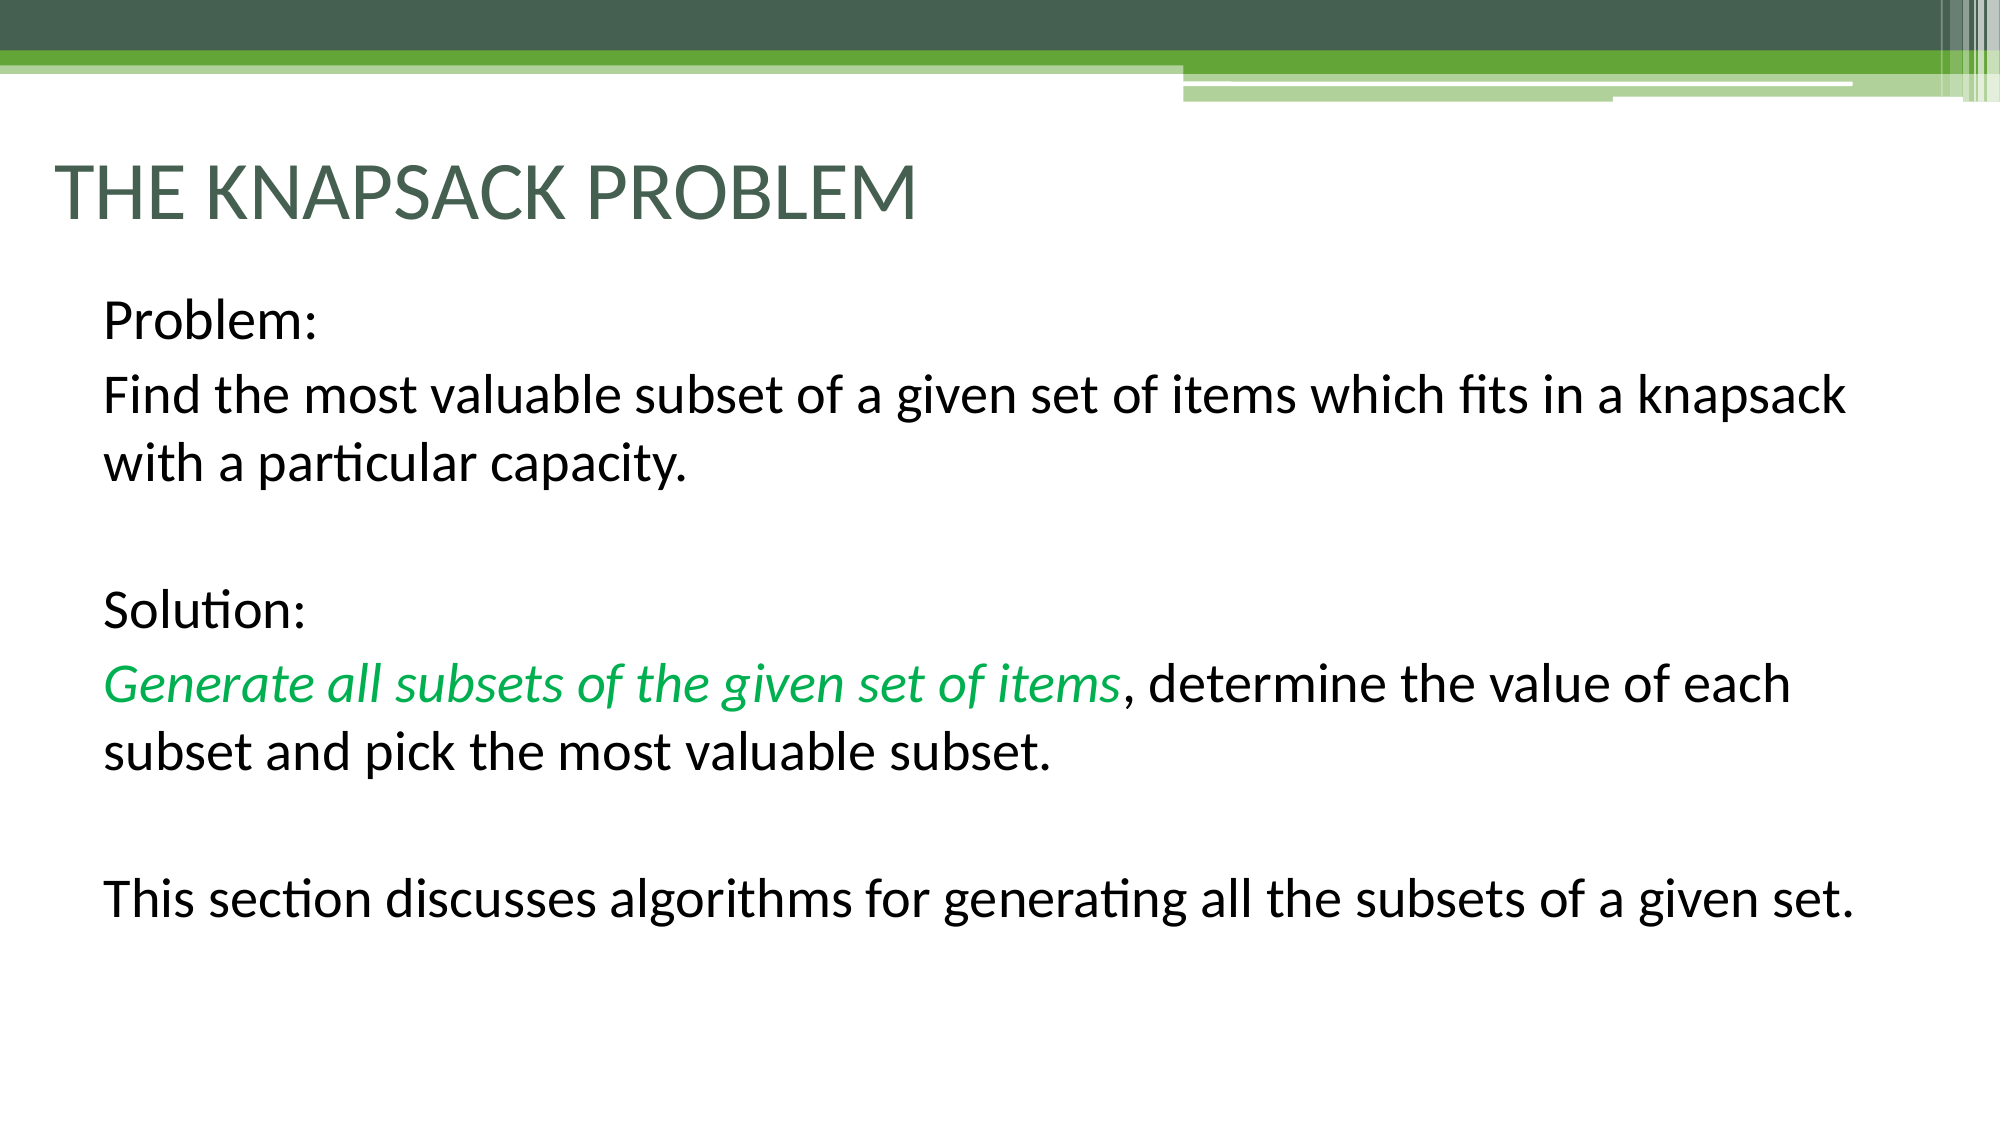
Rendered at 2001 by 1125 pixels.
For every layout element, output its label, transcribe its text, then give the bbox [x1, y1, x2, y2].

list Problem: Find the most valuable subset of a given set of items which fits in a knapsack with a particular capacity. Solution: Generate all subsets of the given set of items, determine the value of each subset and pick the most valuable subset. This section discusses algorithms for generating all the subsets of a given set. [21, 274, 1965, 987]
title THE KNAPSACK PROBLEM [39, 99, 1840, 274]
